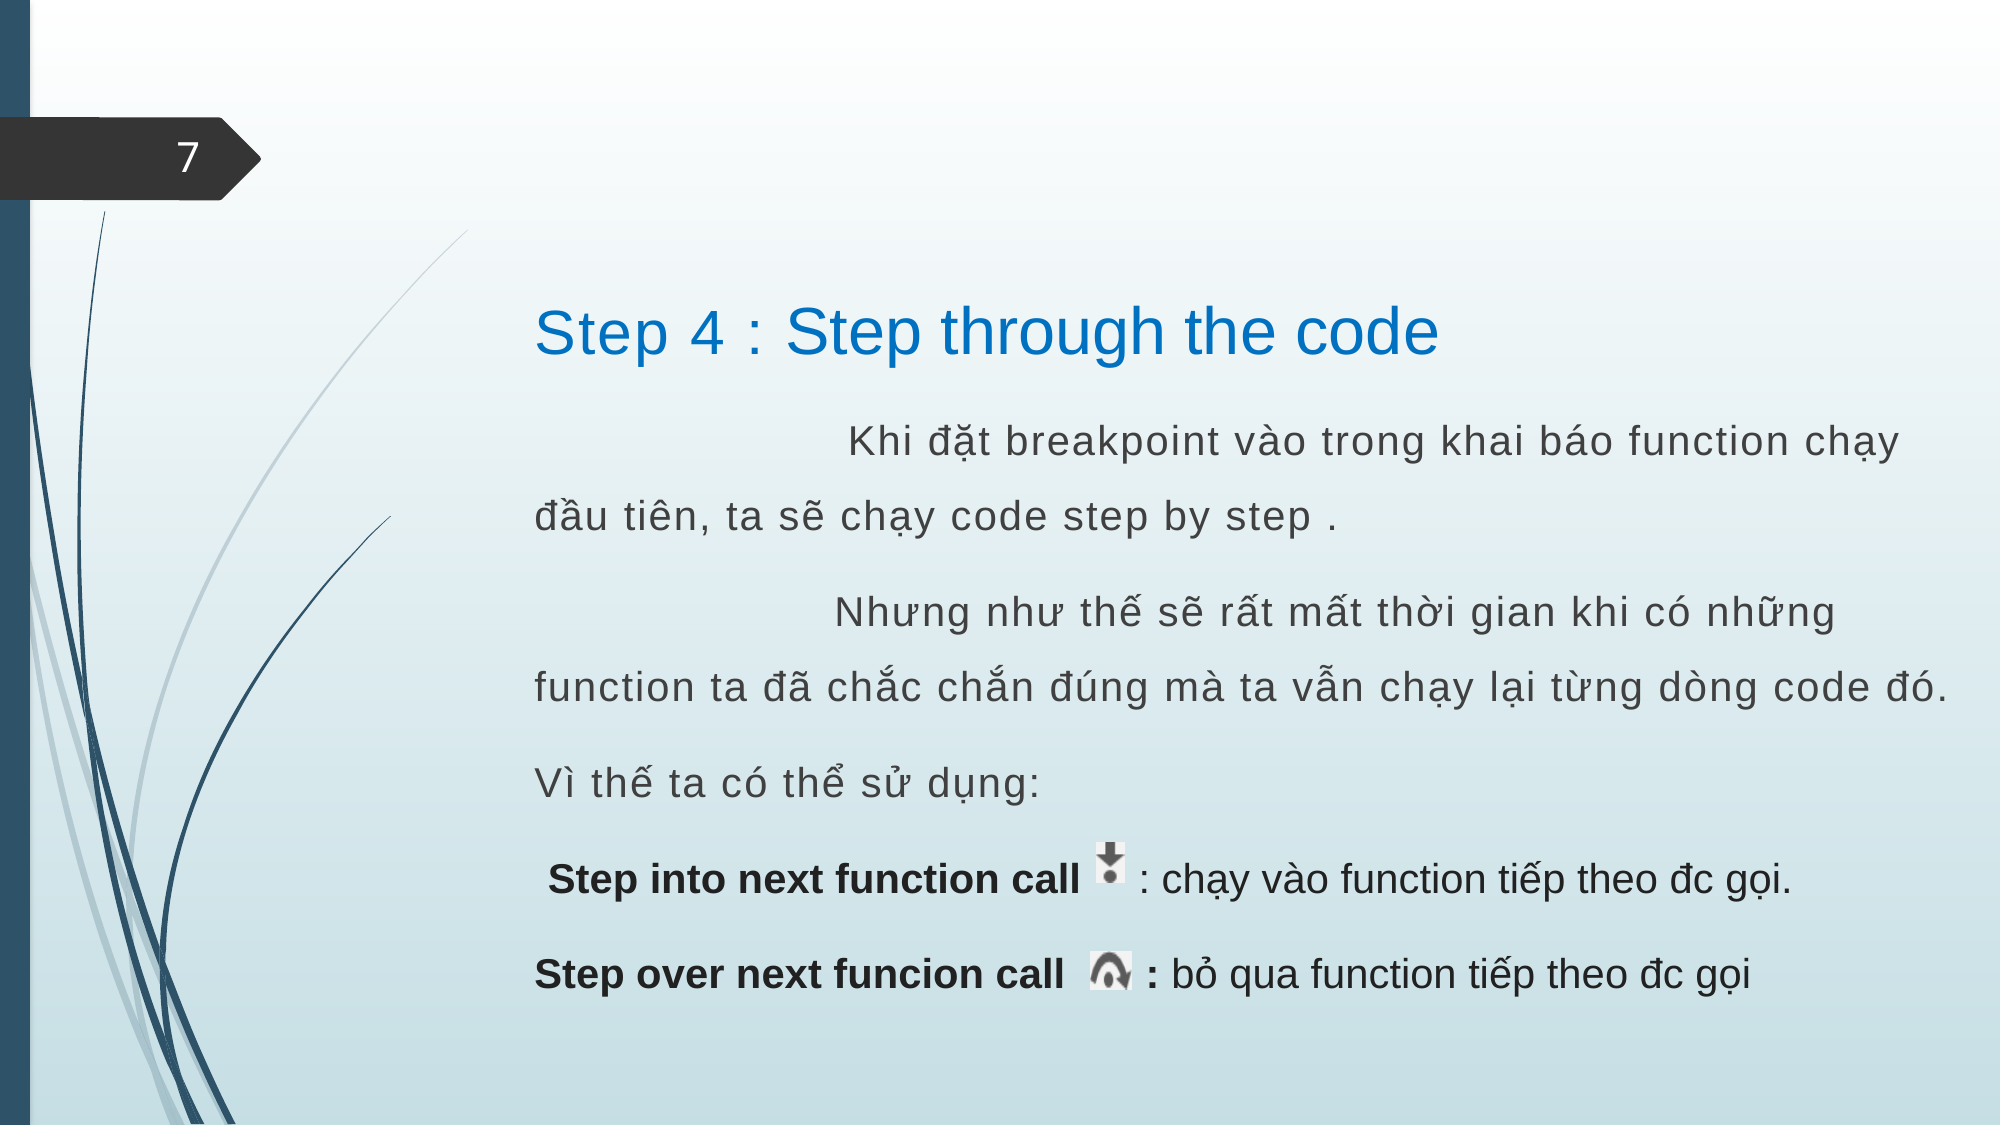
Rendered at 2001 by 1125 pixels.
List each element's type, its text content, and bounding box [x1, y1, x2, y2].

picture [1096, 842, 1125, 884]
text_box Step 4 : Step through the code Khi đặt breakpoint vào trong khai báo function chạy đầu tiên, ta sẽ chạy code step by step . Nhưng như thế sẽ rất mất thời gian khi có những function ta đã chắc chắn đúng mà ta vẫn chạy lại từng dòng code đó. Vì thế ta có thể sử dụng: Step into next function call : chạy vào function tiếp theo đc gọi. Step over next funcion call : bỏ qua function tiếp theo đc gọi [519, 280, 1982, 1011]
picture [1089, 951, 1132, 990]
slide_number 7 [87, 129, 216, 190]
